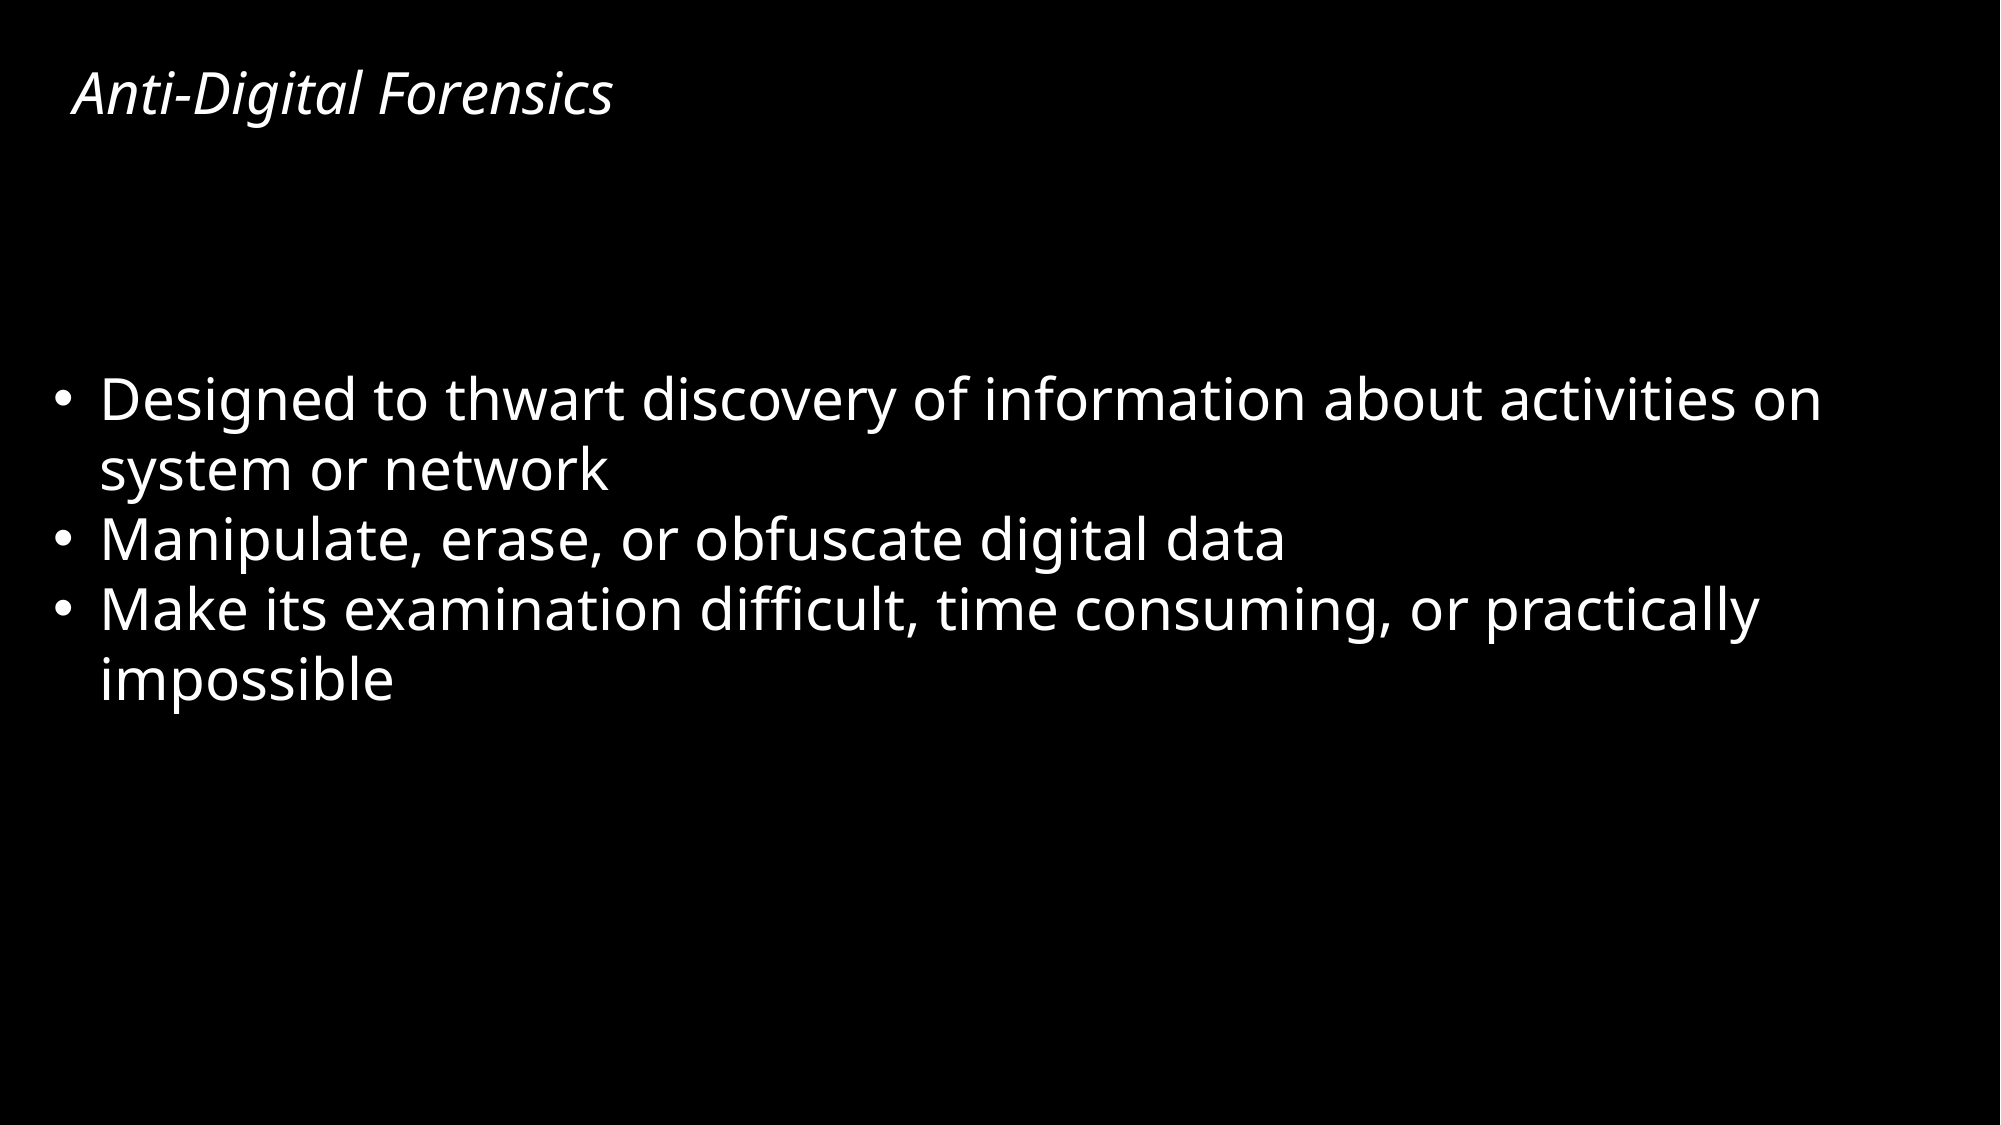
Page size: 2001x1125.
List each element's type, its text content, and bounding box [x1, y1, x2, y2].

text_box Designed to thwart discovery of information about activities on system or network Manipulate, erase, or obfuscate digital data Make its examination difficult, time consuming, or practically impossible [38, 355, 1898, 720]
title Anti-Digital Forensics [73, 63, 1928, 251]
